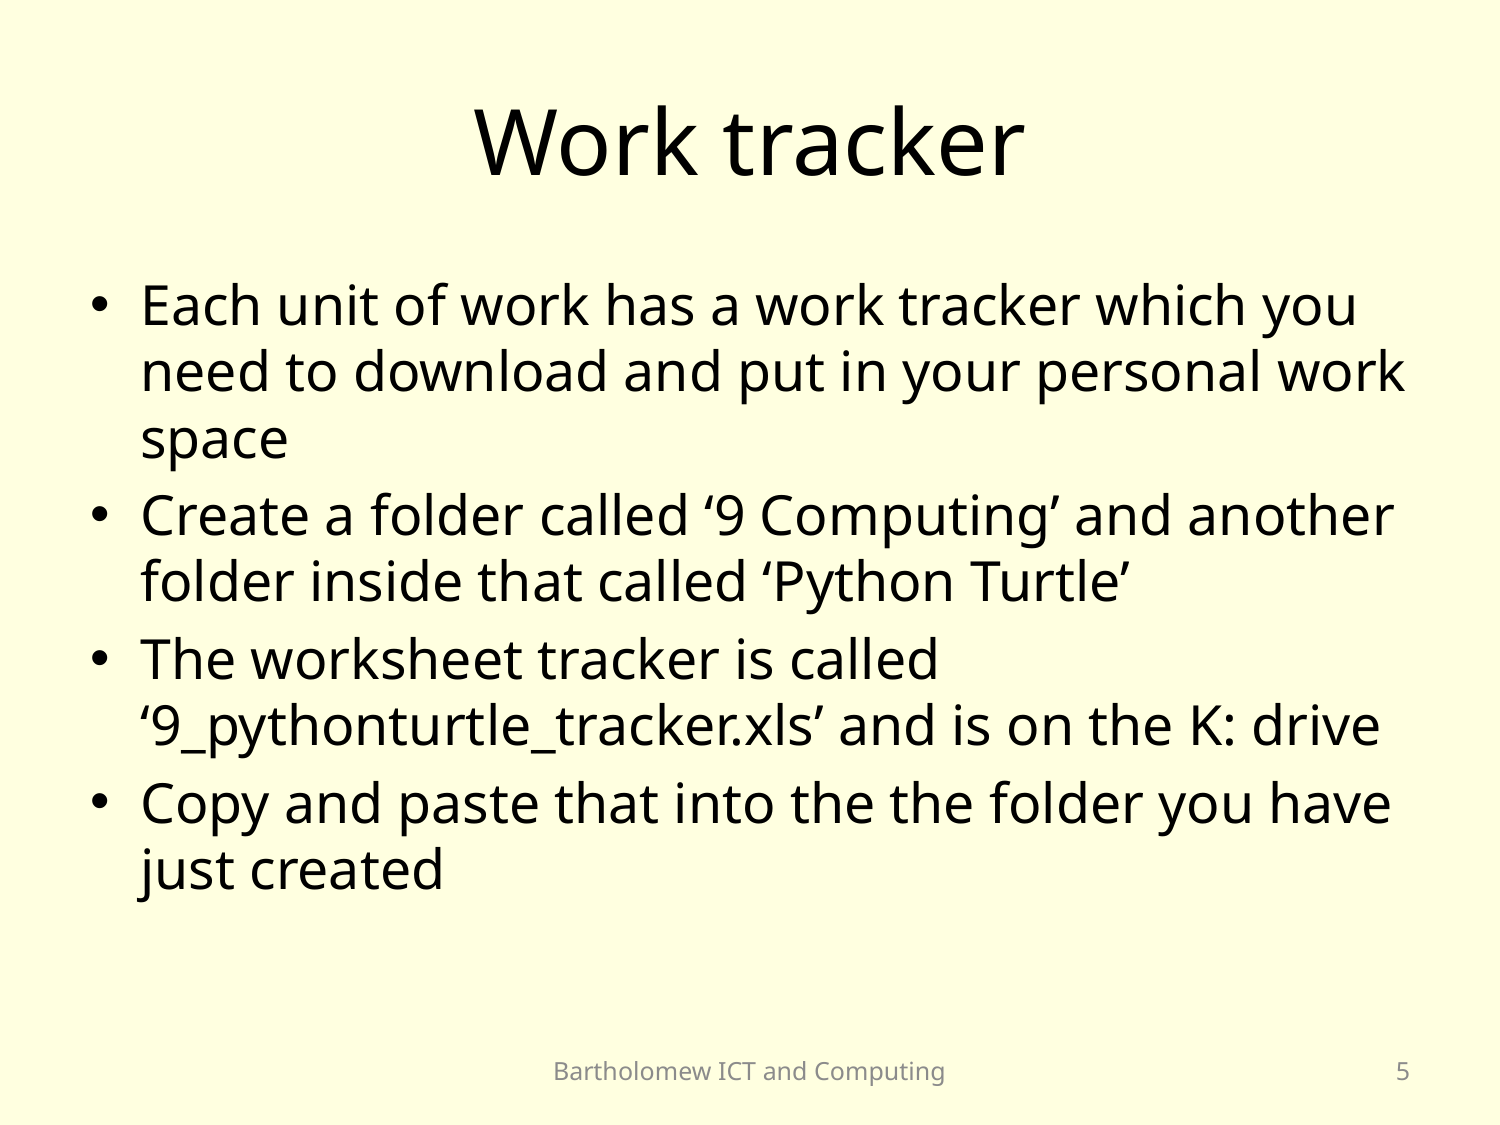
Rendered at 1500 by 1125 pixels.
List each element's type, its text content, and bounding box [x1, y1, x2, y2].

footer Bartholomew ICT and Computing [512, 1042, 988, 1103]
list Each unit of work has a work tracker which you need to download and put in your personal work space Create a folder called ‘9 Computing’ and another folder inside that called ‘Python Turtle’ The worksheet tracker is called ‘9_pythonturtle_tracker.xls’ and is on the K: drive Copy and paste that into the the folder you have just created [75, 262, 1425, 1005]
slide_number 5 [1074, 1042, 1425, 1103]
title Work tracker [75, 45, 1425, 233]
